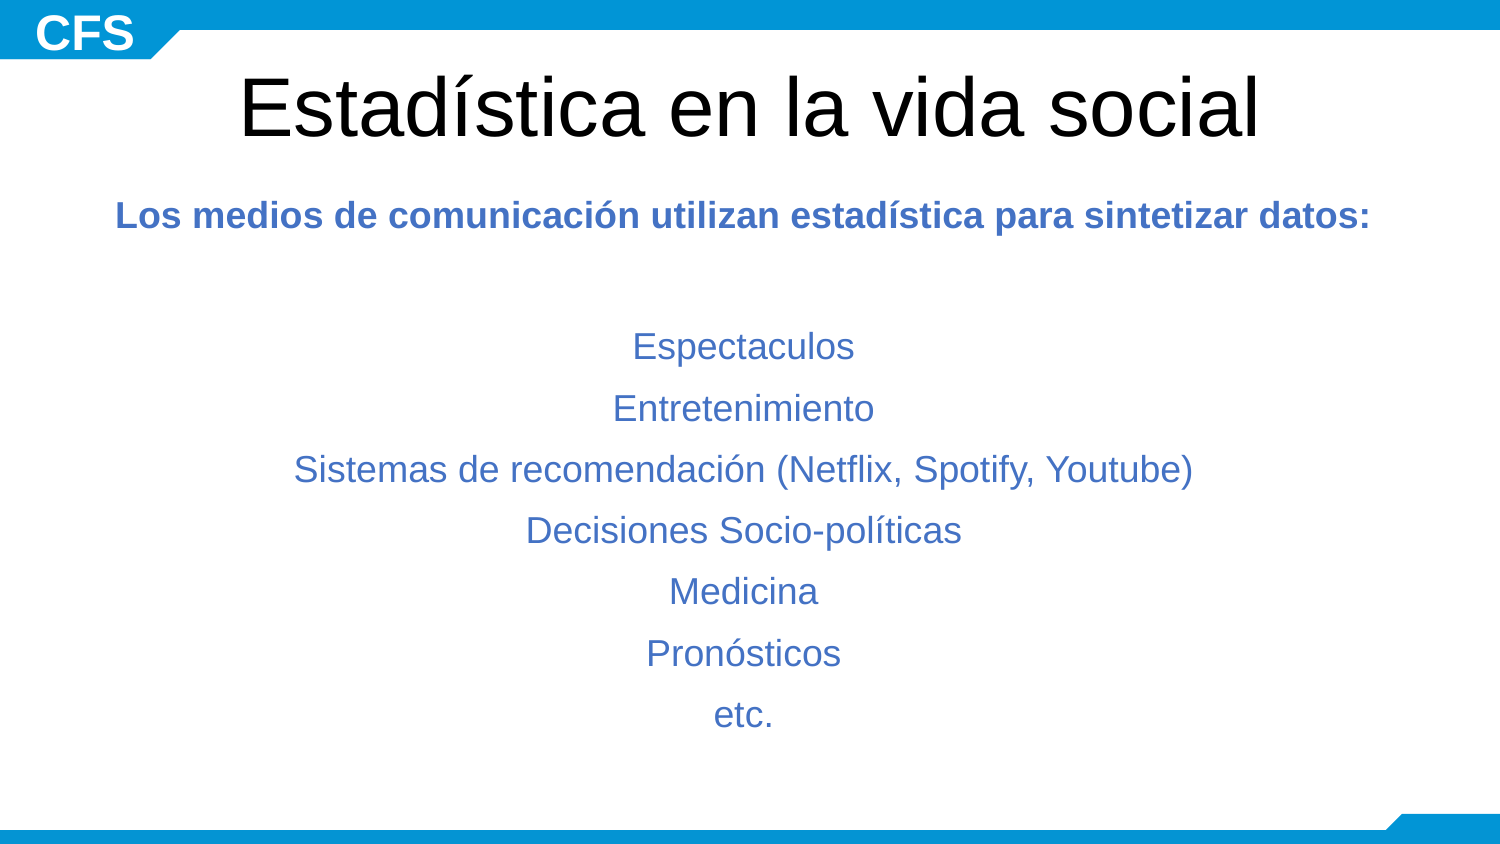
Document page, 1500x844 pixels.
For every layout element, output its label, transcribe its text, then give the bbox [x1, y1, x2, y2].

list Los medios de comunicación utilizan estadística para sintetizar datos: [23, 188, 1465, 279]
title Estadística en la vida social [103, 33, 1397, 185]
list Espectaculos Entretenimiento Sistemas de recomendación (Netflix, Spotify, Youtube) Decisiones Socio-políticas Medicina Pronósticos etc. [23, 319, 1465, 410]
